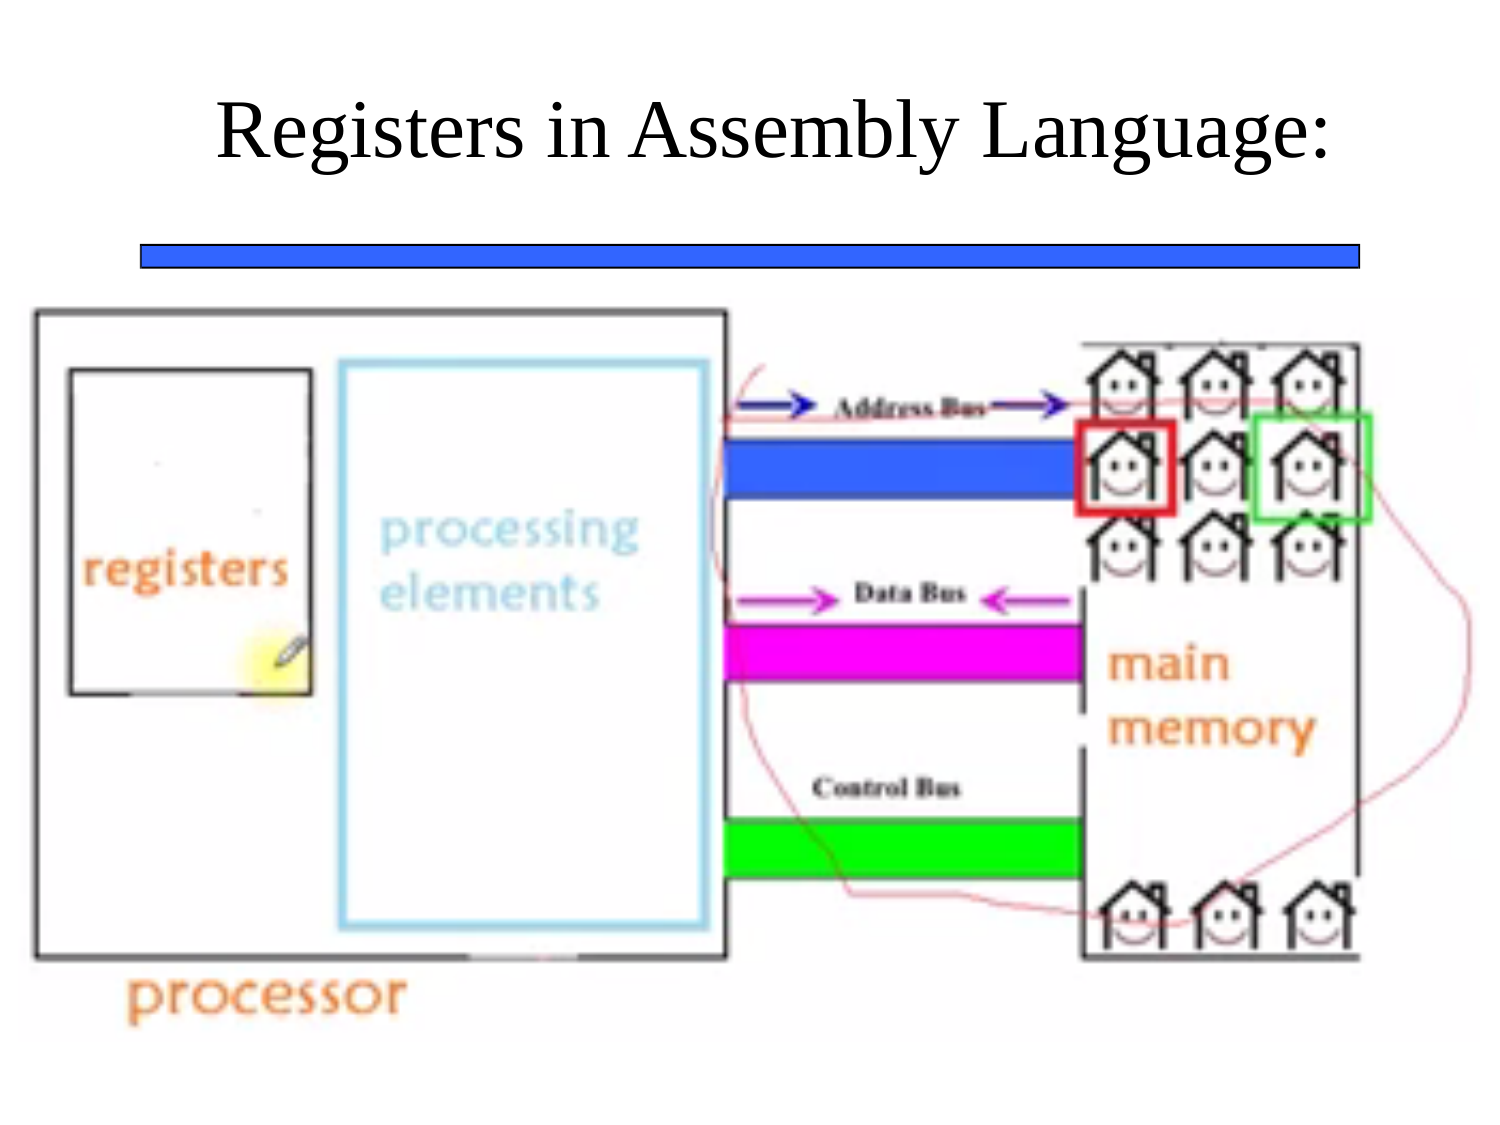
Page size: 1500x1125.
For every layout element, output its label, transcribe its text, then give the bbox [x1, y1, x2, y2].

picture [17, 297, 1480, 1042]
title Registers in Assembly Language: [212, 73, 1338, 175]
